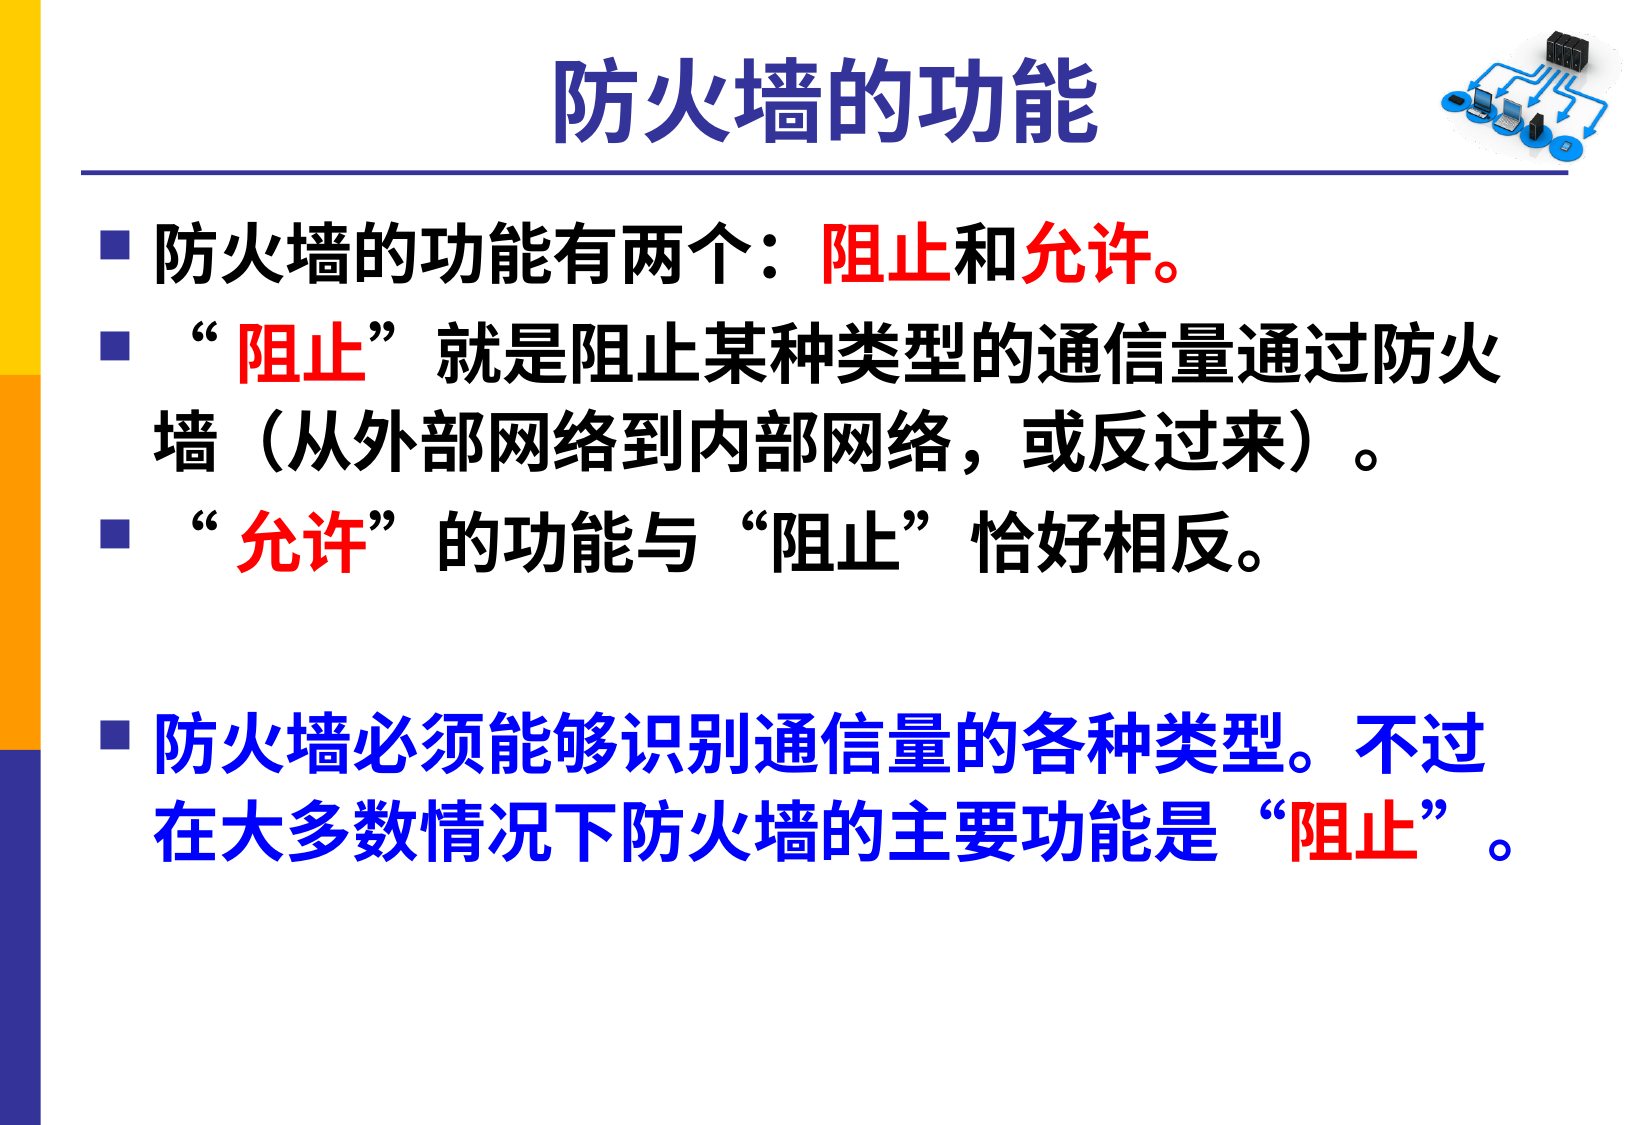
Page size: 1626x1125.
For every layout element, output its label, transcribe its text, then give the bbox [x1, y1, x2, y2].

title 防火墙的功能 [81, 30, 1569, 161]
picture [1438, 30, 1624, 165]
list 防火墙的功能有两个：阻止和允许。 “阻止”就是阻止某种类型的通信量通过防火墙（从外部网络到内部网络，或反过来）。 “允许”的功能与“阻止”恰好相反。 防火墙必须能够识别通信量的各种类型。不过在大多数情况下防火墙的主要功能是“阻止”。 [81, 196, 1569, 1006]
